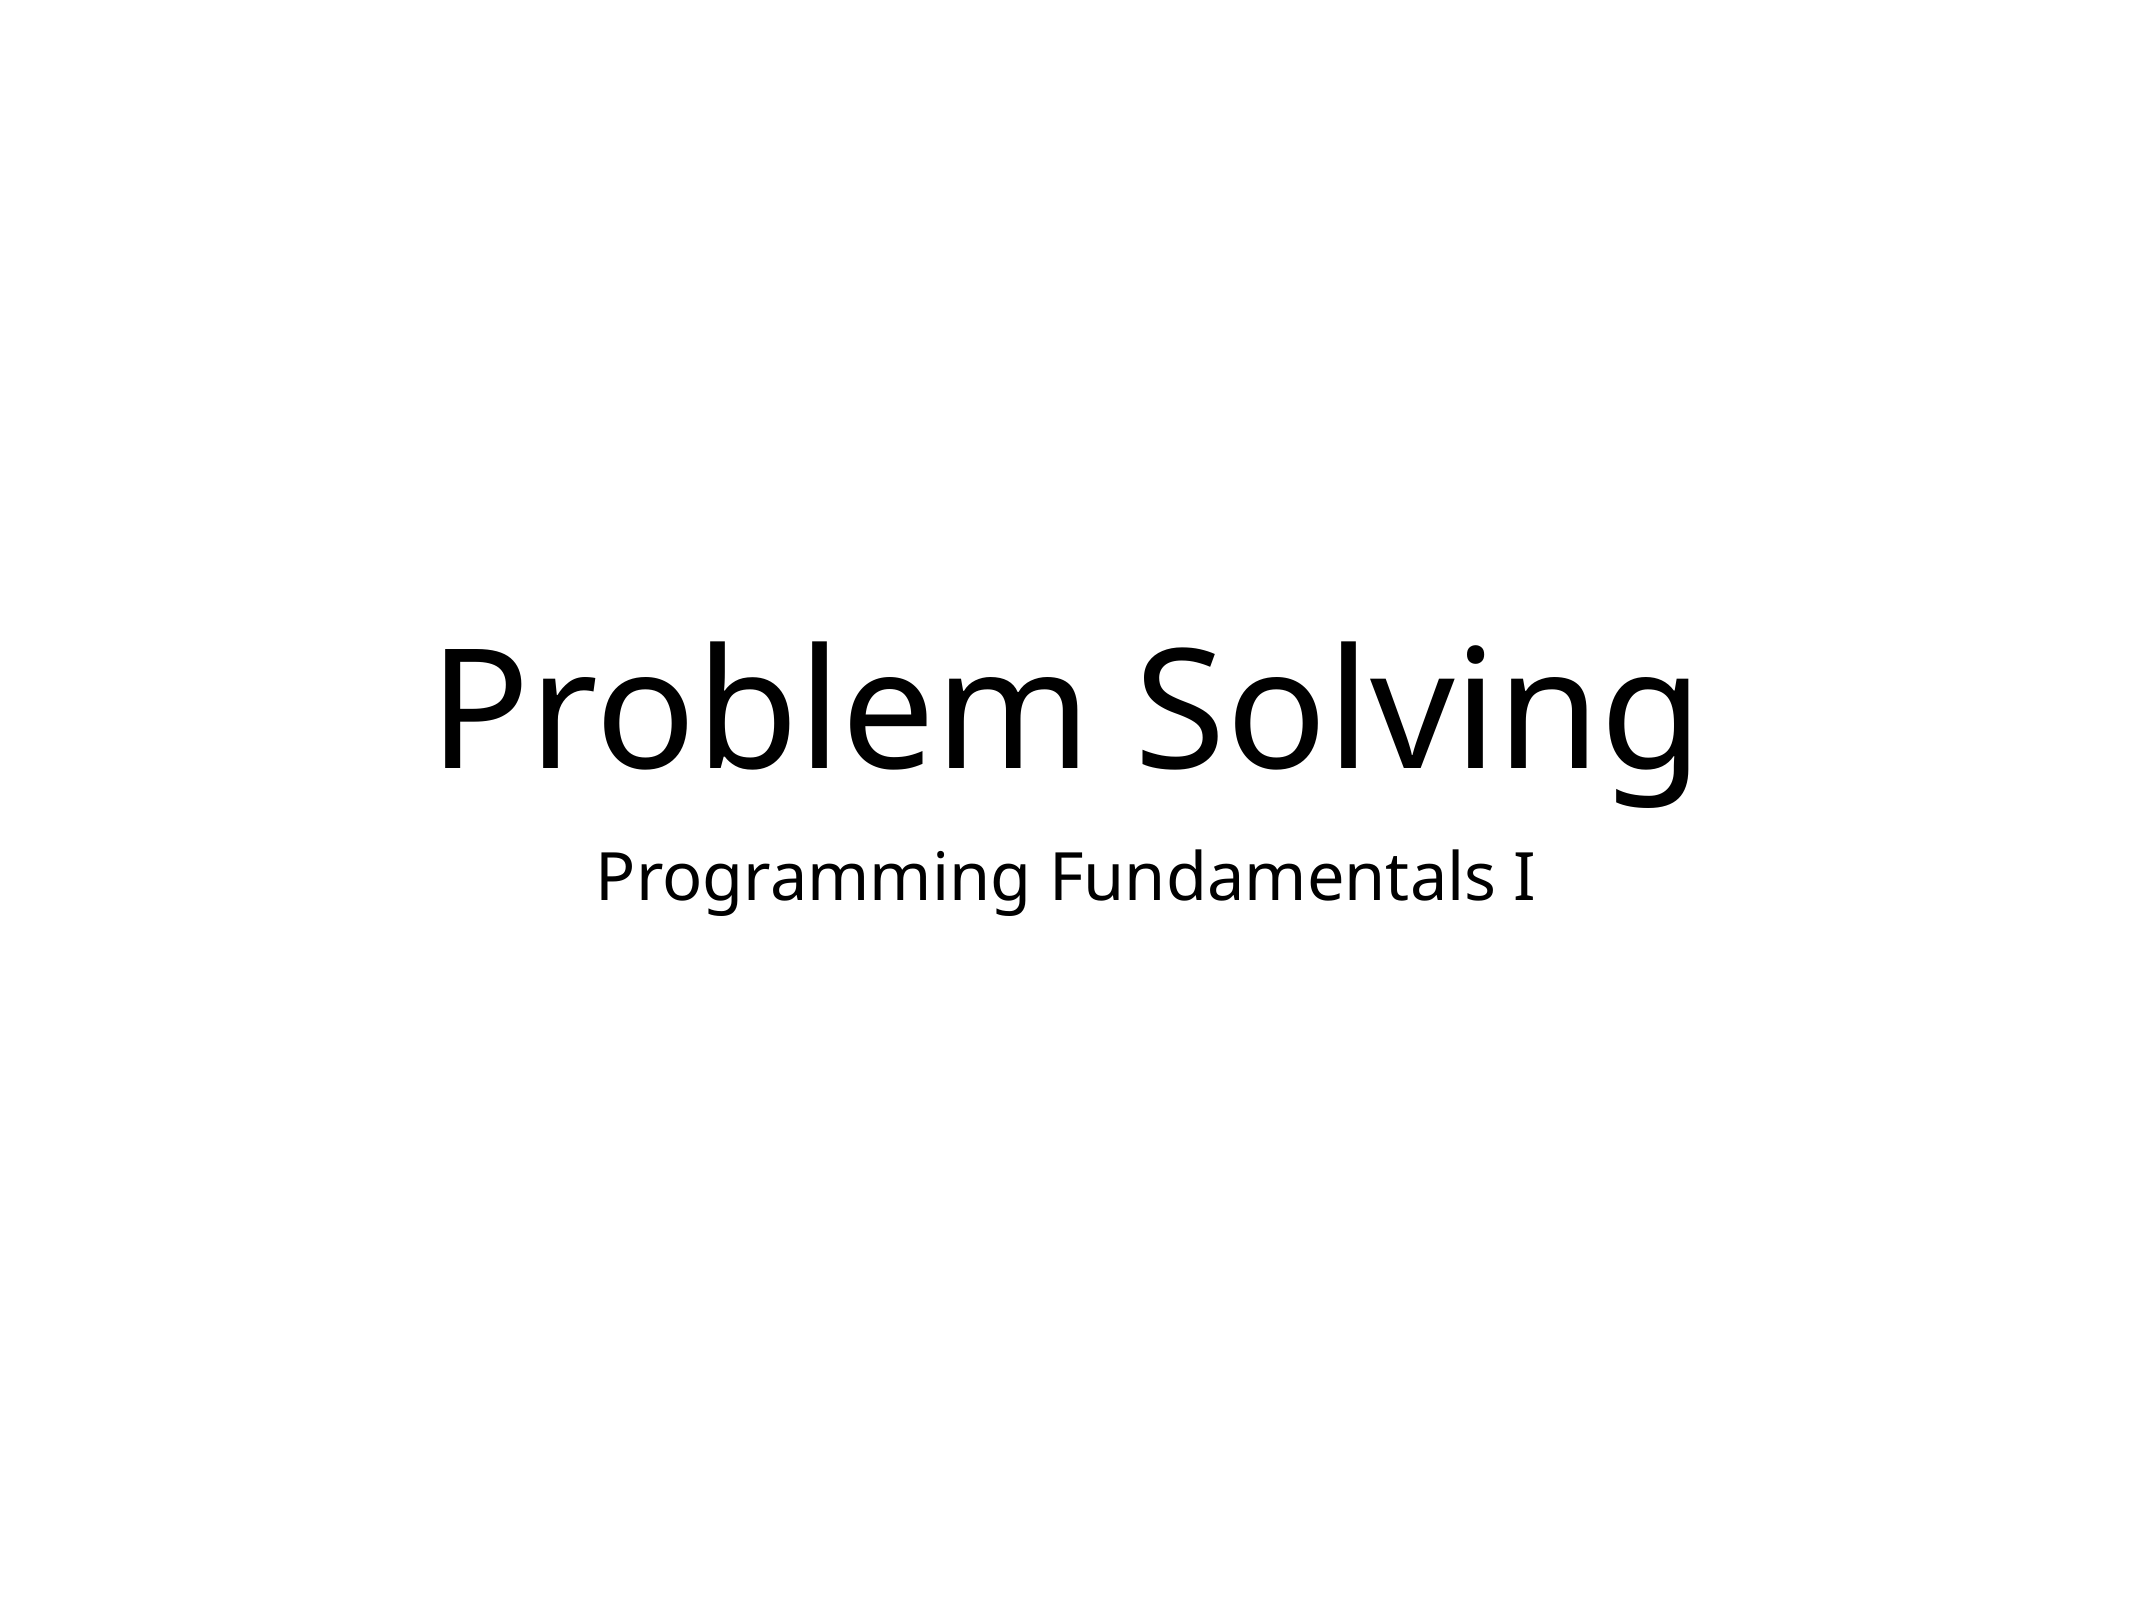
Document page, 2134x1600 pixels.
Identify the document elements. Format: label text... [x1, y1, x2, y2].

title Problem Solving [207, 268, 1926, 811]
subtitle Programming Fundamentals I [207, 824, 1926, 1011]
